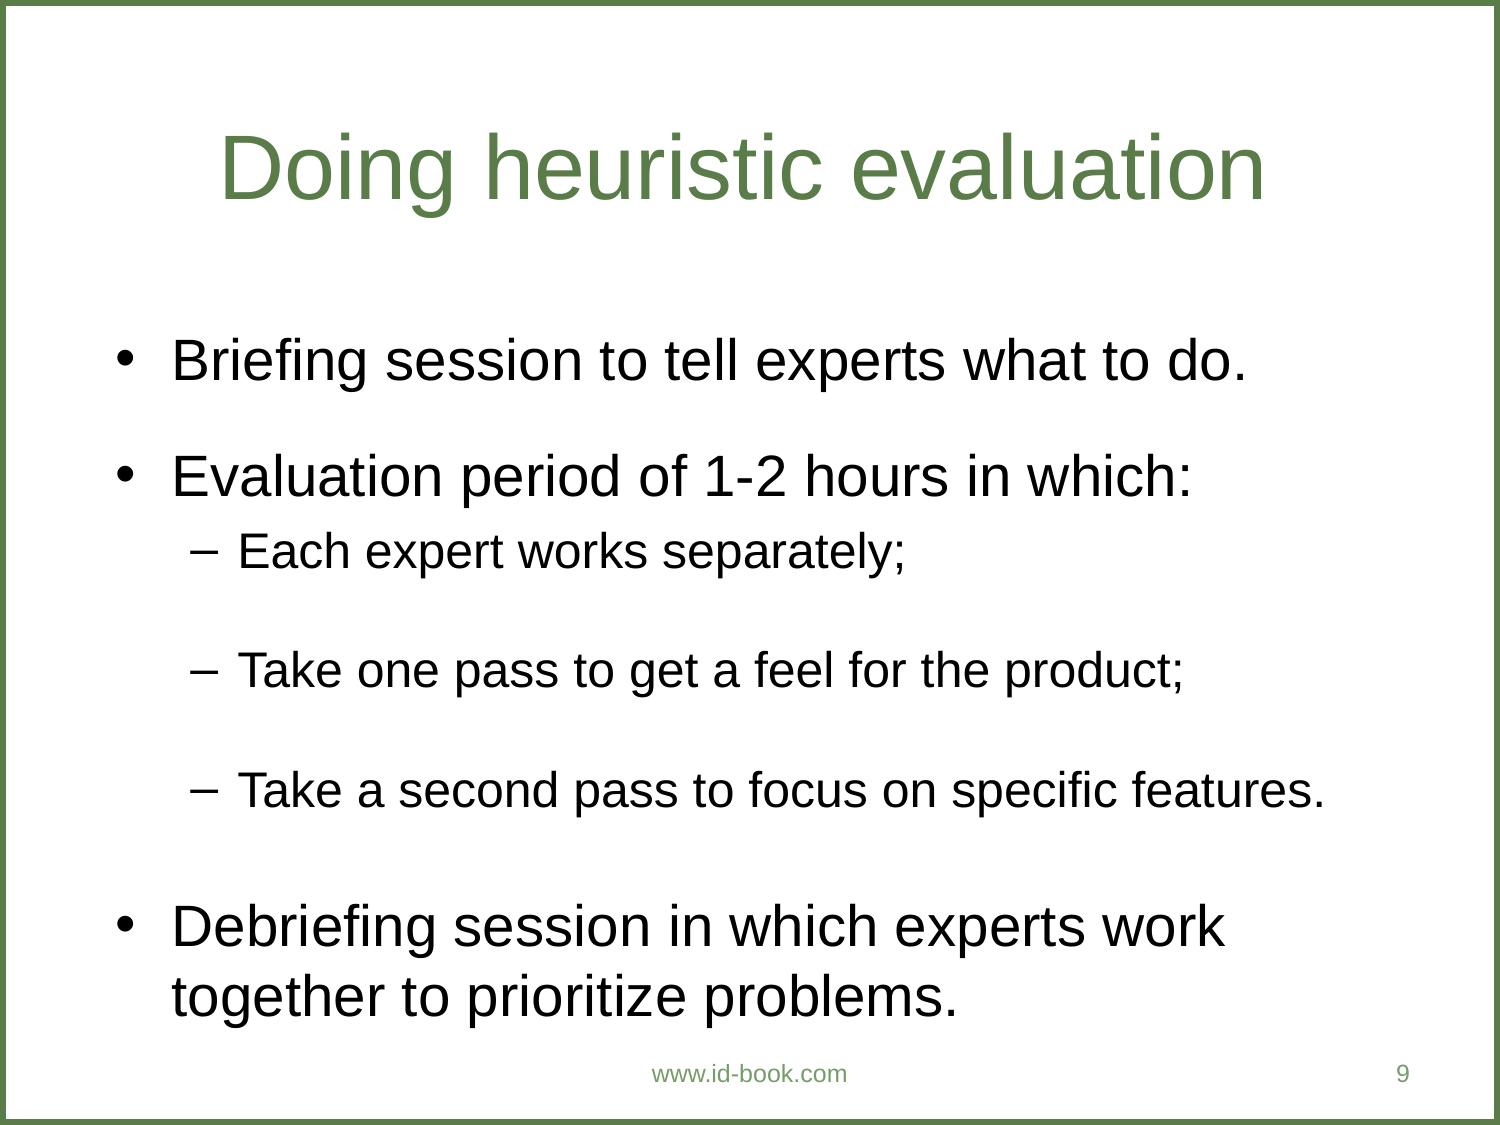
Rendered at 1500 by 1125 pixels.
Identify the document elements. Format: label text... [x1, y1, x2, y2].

slide_number 9 [1074, 1042, 1425, 1103]
title Doing heuristic evaluation [99, 37, 1388, 288]
list Briefing session to tell experts what to do. Evaluation period of 1-2 hours in which: Each expert works separately; Take one pass to get a feel for the product; Take a second pass to focus on specific features. Debriefing session in which experts work together to prioritize problems. [100, 314, 1376, 1052]
footer www.id-book.com [512, 1042, 988, 1103]
